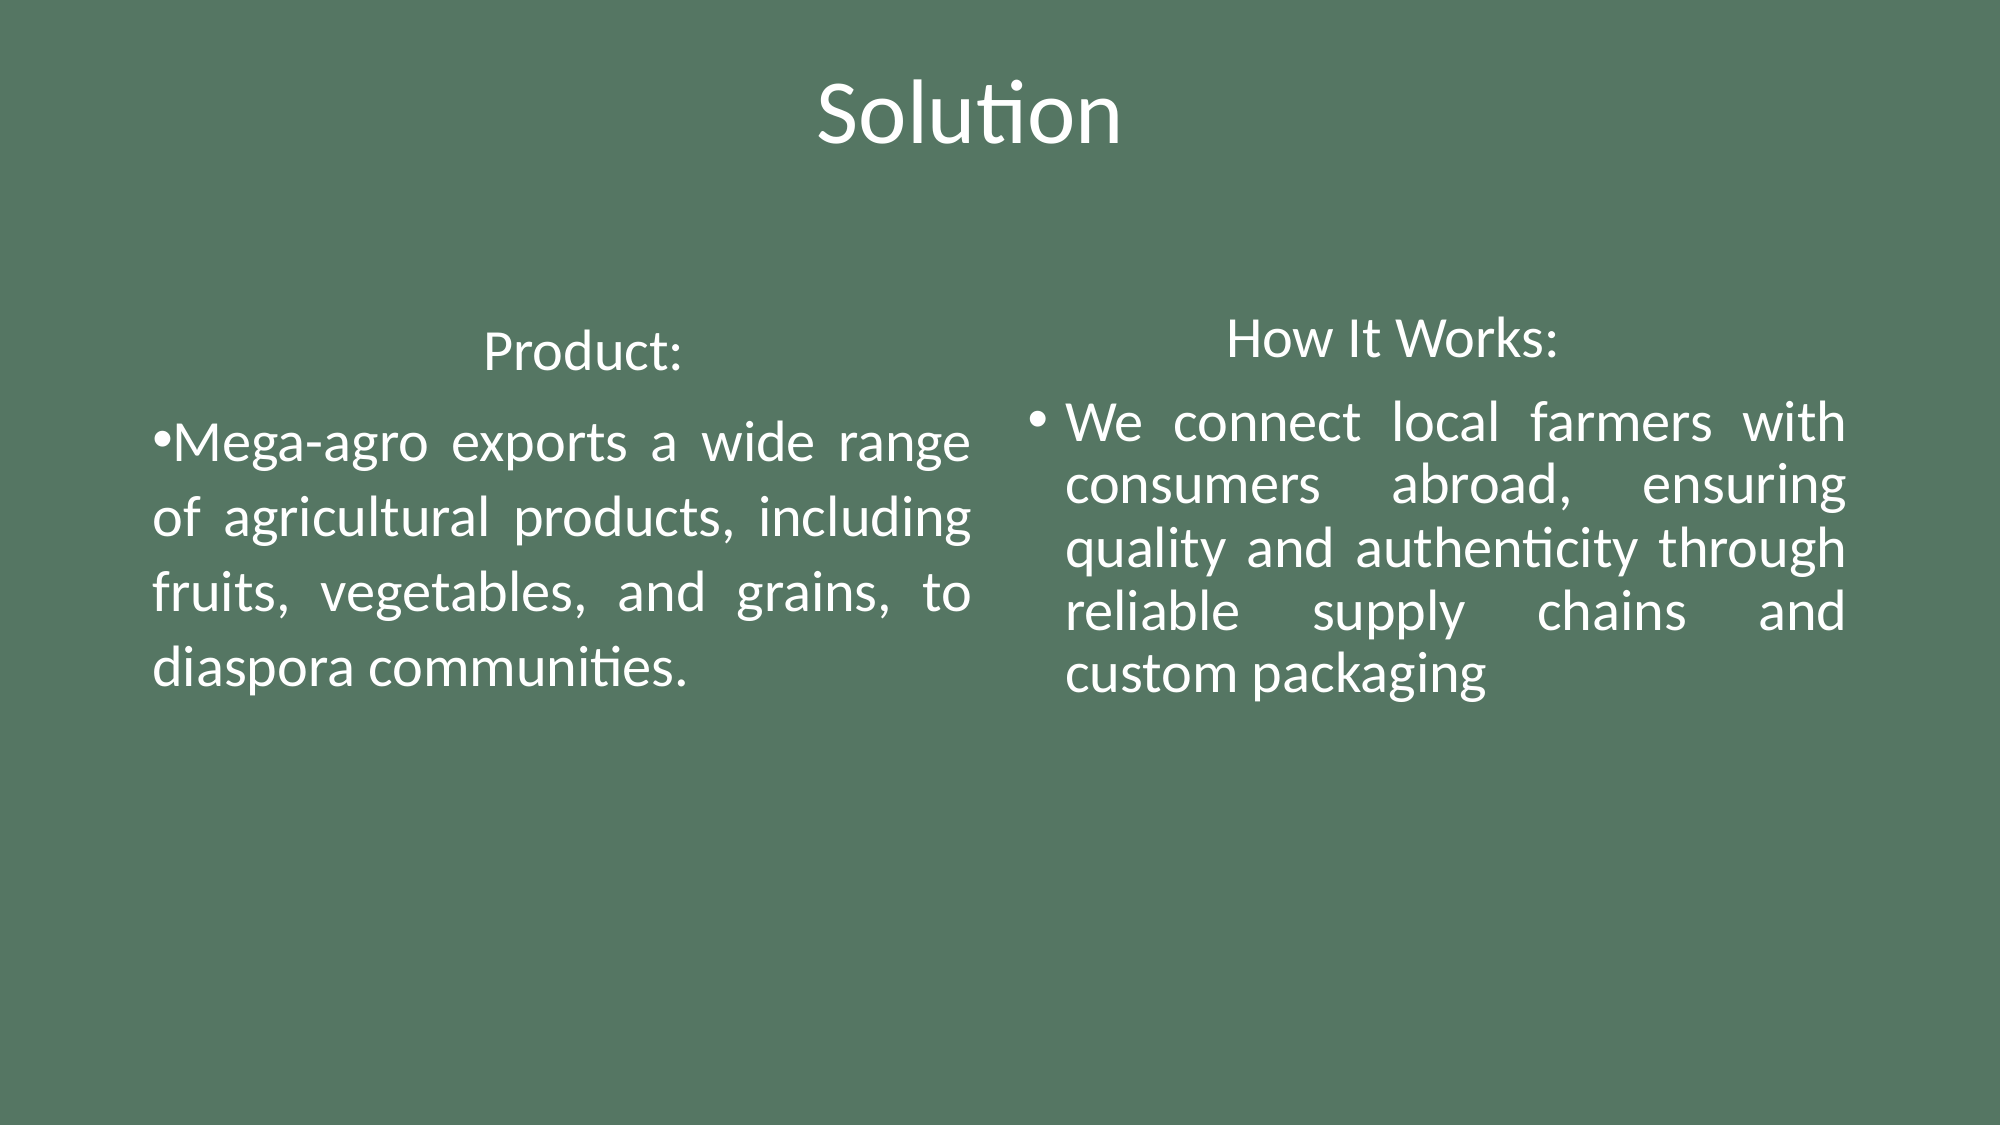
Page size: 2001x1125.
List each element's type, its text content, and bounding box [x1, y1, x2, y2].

list Product: Mega-agro exports a wide range of agricultural products, including fruits, vegetables, and grains, to diaspora communities. [137, 299, 988, 1014]
title Solution [137, 59, 1863, 278]
list How It Works: We connect local farmers with consumers abroad, ensuring quality and authenticity through reliable supply chains and custom packaging [1012, 299, 1863, 1014]
